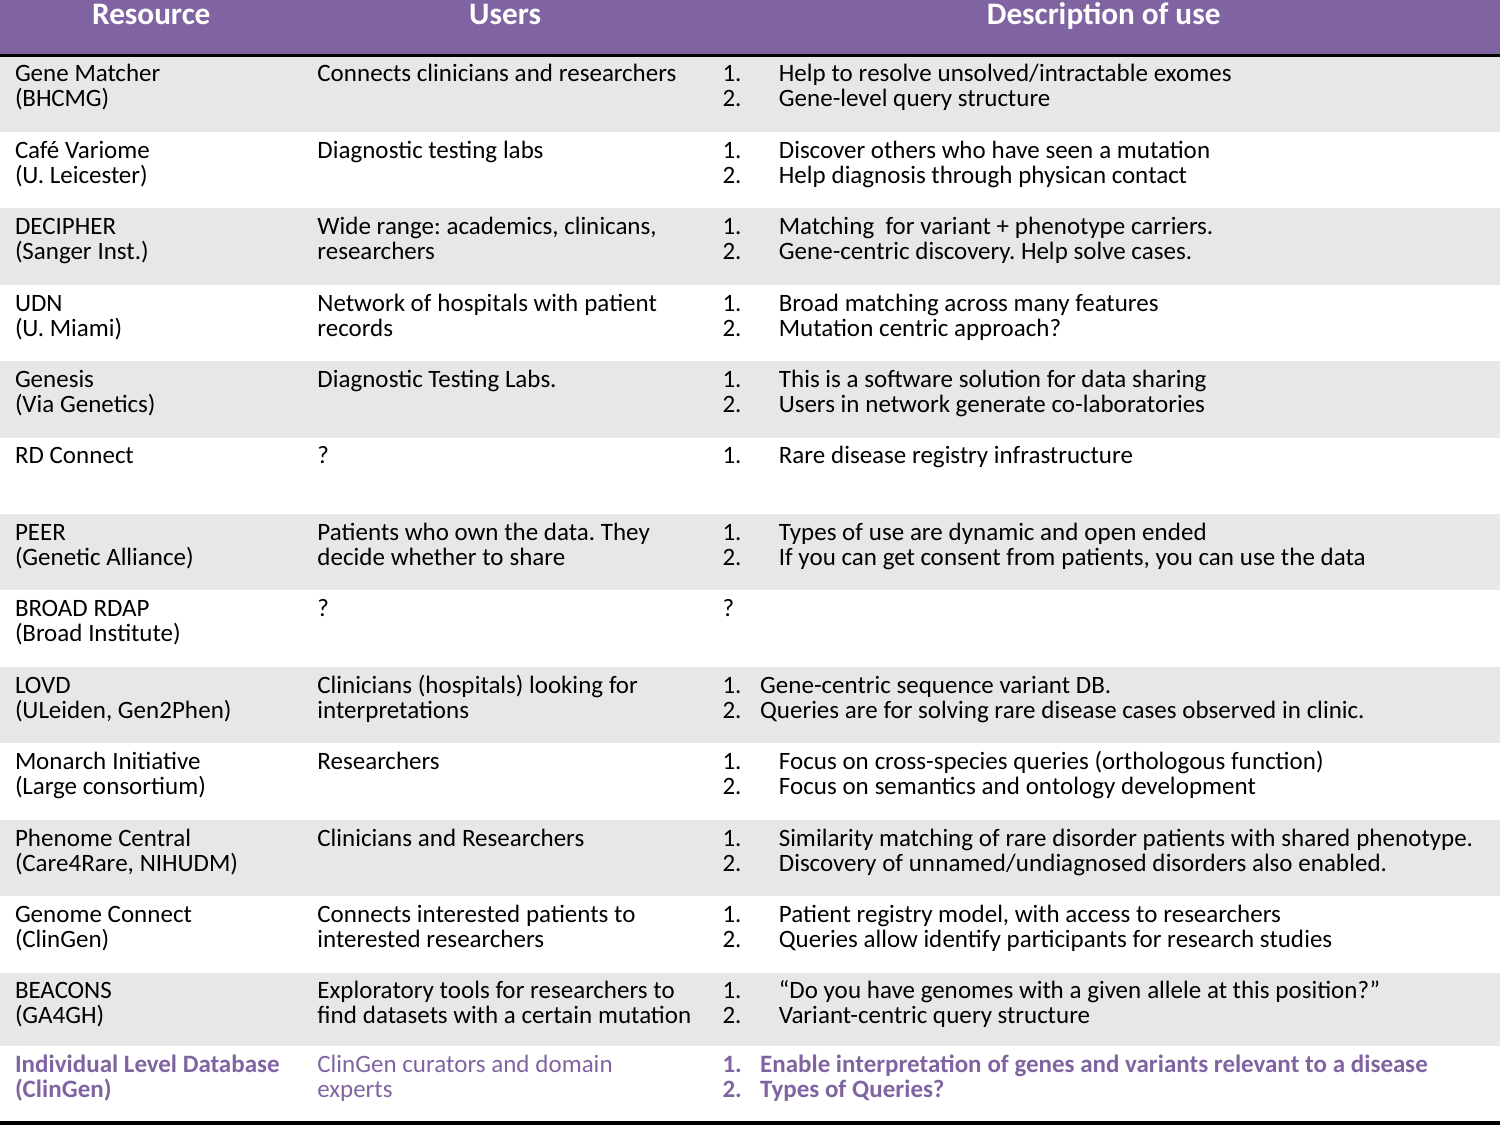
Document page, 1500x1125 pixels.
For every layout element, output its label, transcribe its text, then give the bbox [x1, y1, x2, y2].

table_cell Phenome Central (Care4Rare, NIHUDM) [0, 820, 302, 896]
table_cell Network of hospitals with patient records [302, 285, 708, 361]
table_cell Rare disease registry infrastructure [708, 438, 1500, 514]
table_cell Enable interpretation of genes and variants relevant to a disease Types of Queries? [708, 1046, 1500, 1121]
table_cell Types of use are dynamic and open ended If you can get consent from patients, you can use the data [708, 514, 1500, 590]
table_cell Wide range: academics, clinicans, researchers [302, 208, 708, 285]
table_cell ? [708, 590, 1500, 667]
table_cell Broad matching across many features Mutation centric approach? [708, 285, 1500, 361]
table_cell ? [302, 590, 708, 667]
table_cell Clinicians and Researchers [302, 820, 708, 896]
table_cell Diagnostic Testing Labs. [302, 361, 708, 438]
table_cell ClinGen curators and domain experts [302, 1046, 708, 1121]
table_header Description of use [708, 0, 1500, 54]
table_cell Similarity matching of rare disorder patients with shared phenotype. Discovery of unnamed/undiagnosed disorders also enabled. [708, 820, 1500, 896]
table_cell LOVD (ULeiden, Gen2Phen) [0, 667, 302, 743]
table_cell Focus on cross-species queries (orthologous function) Focus on semantics and ontology development [708, 743, 1500, 820]
table_cell RD Connect [0, 438, 302, 514]
table_cell BROAD RDAP (Broad Institute) [0, 590, 302, 667]
table_header Users [302, 0, 708, 54]
table_cell Patient registry model, with access to researchers Queries allow identify participants for research studies [708, 896, 1500, 973]
table_cell Café Variome (U. Leicester) [0, 132, 302, 208]
table_cell Monarch Initiative (Large consortium) [0, 743, 302, 820]
table_cell UDN (U. Miami) [0, 285, 302, 361]
table_header Resource [0, 0, 302, 54]
table_cell Patients who own the data. They decide whether to share [302, 514, 708, 590]
table_cell Matching for variant + phenotype carriers. Gene-centric discovery. Help solve cases. [708, 208, 1500, 285]
table_cell This is a software solution for data sharing Users in network generate co-laboratories [708, 361, 1500, 438]
table_cell Diagnostic testing labs [302, 132, 708, 208]
table_cell Connects clinicians and researchers [302, 57, 708, 132]
table_cell DECIPHER (Sanger Inst.) [0, 208, 302, 285]
table_cell Genesis (Via Genetics) [0, 361, 302, 438]
table_cell Gene-centric sequence variant DB. Queries are for solving rare disease cases observed in clinic. [708, 667, 1500, 743]
table_cell Exploratory tools for researchers to find datasets with a certain mutation [302, 973, 708, 1046]
table_cell PEER (Genetic Alliance) [0, 514, 302, 590]
table_cell ? [302, 438, 708, 514]
table_cell Individual Level Database (ClinGen) [0, 1046, 302, 1121]
table_cell Discover others who have seen a mutation Help diagnosis through physican contact [708, 132, 1500, 208]
table_cell Help to resolve unsolved/intractable exomes Gene-level query structure [708, 57, 1500, 132]
table_cell BEACONS (GA4GH) [0, 973, 302, 1046]
table_cell Gene Matcher (BHCMG) [0, 57, 302, 132]
table_cell Connects interested patients to interested researchers [302, 896, 708, 973]
table_cell Clinicians (hospitals) looking for interpretations [302, 667, 708, 743]
table_cell “Do you have genomes with a given allele at this position?” Variant-centric query structure [708, 973, 1500, 1046]
table_cell Researchers [302, 743, 708, 820]
table_cell Genome Connect (ClinGen) [0, 896, 302, 973]
